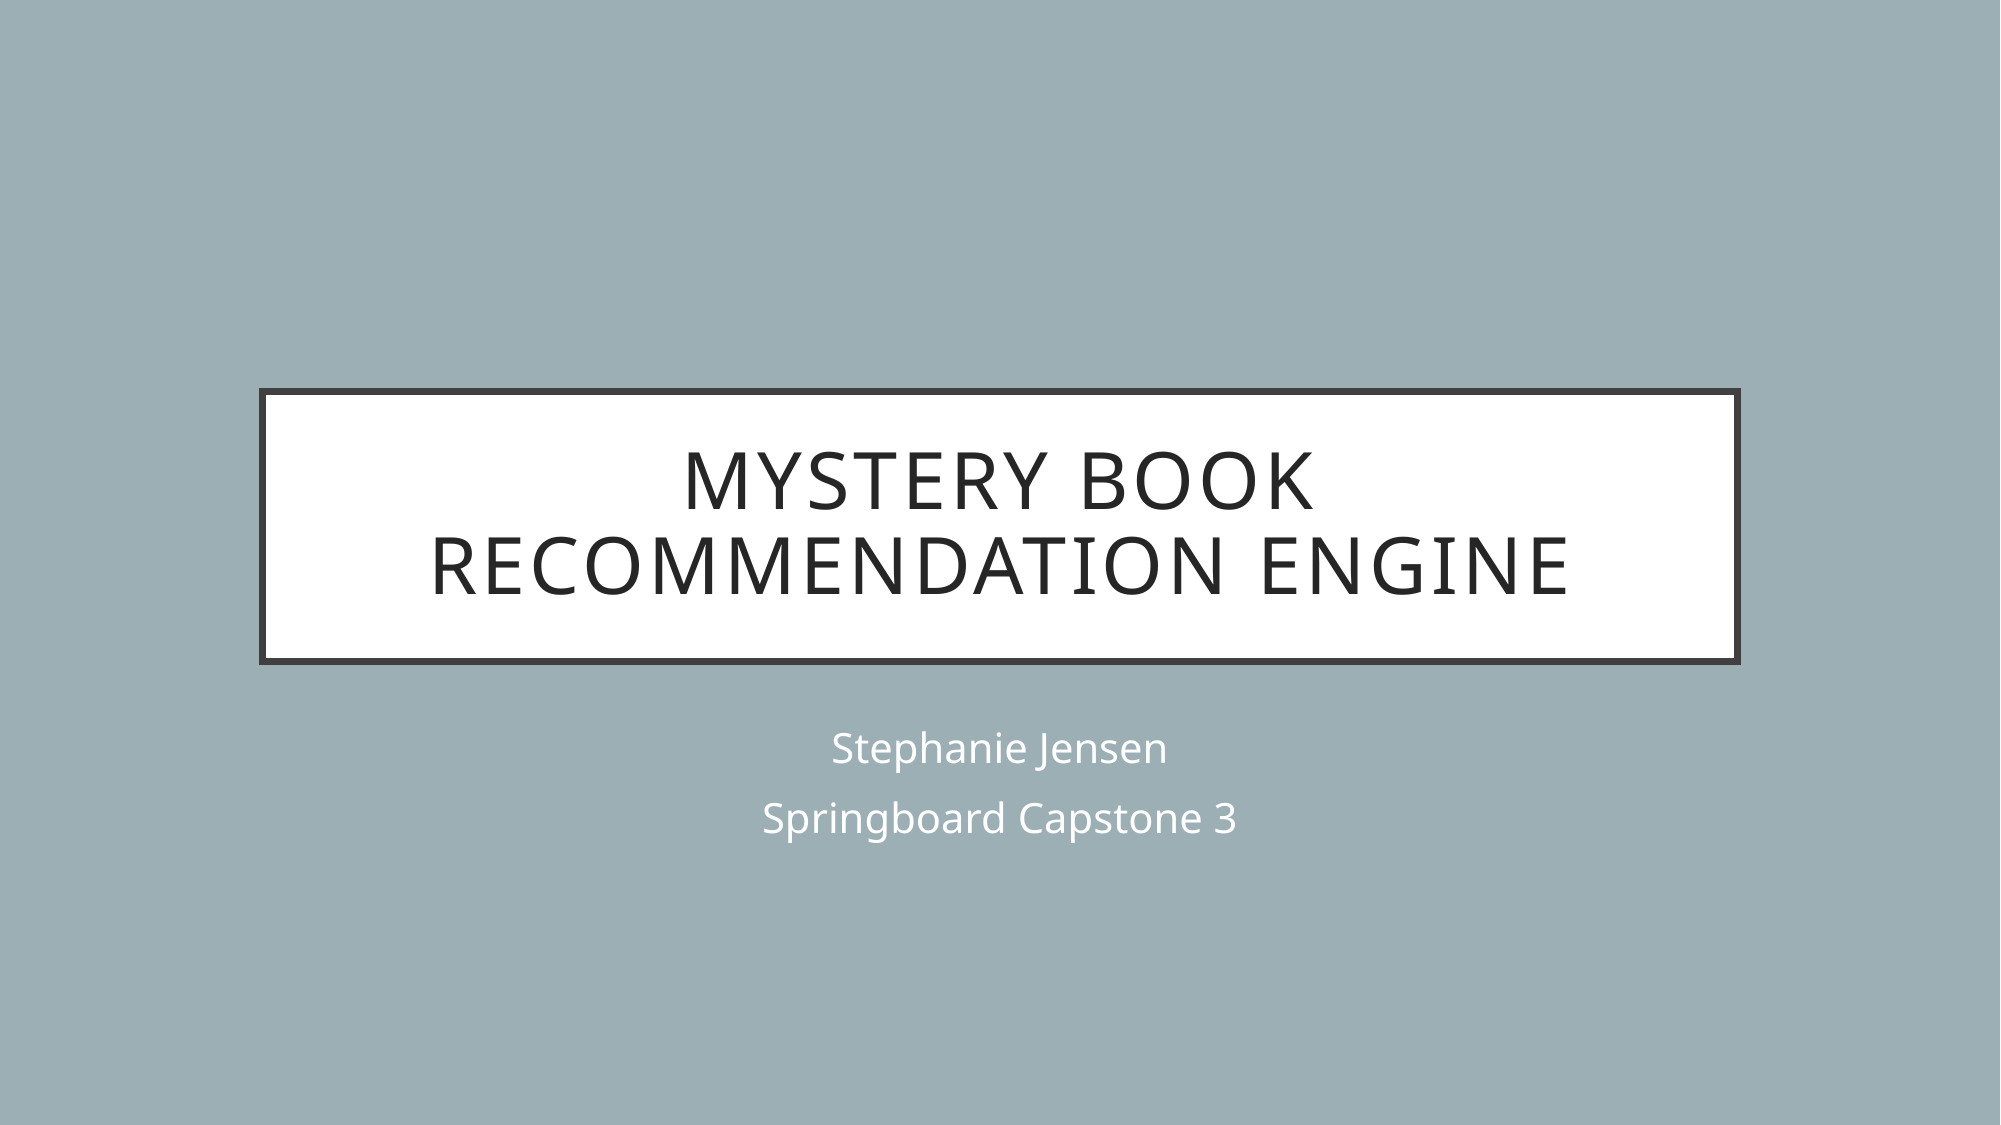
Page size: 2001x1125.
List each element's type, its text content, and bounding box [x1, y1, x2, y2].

title Mystery book recommendation Engine [259, 388, 1741, 665]
subtitle Stephanie Jensen Springboard Capstone 3 [442, 713, 1558, 918]
